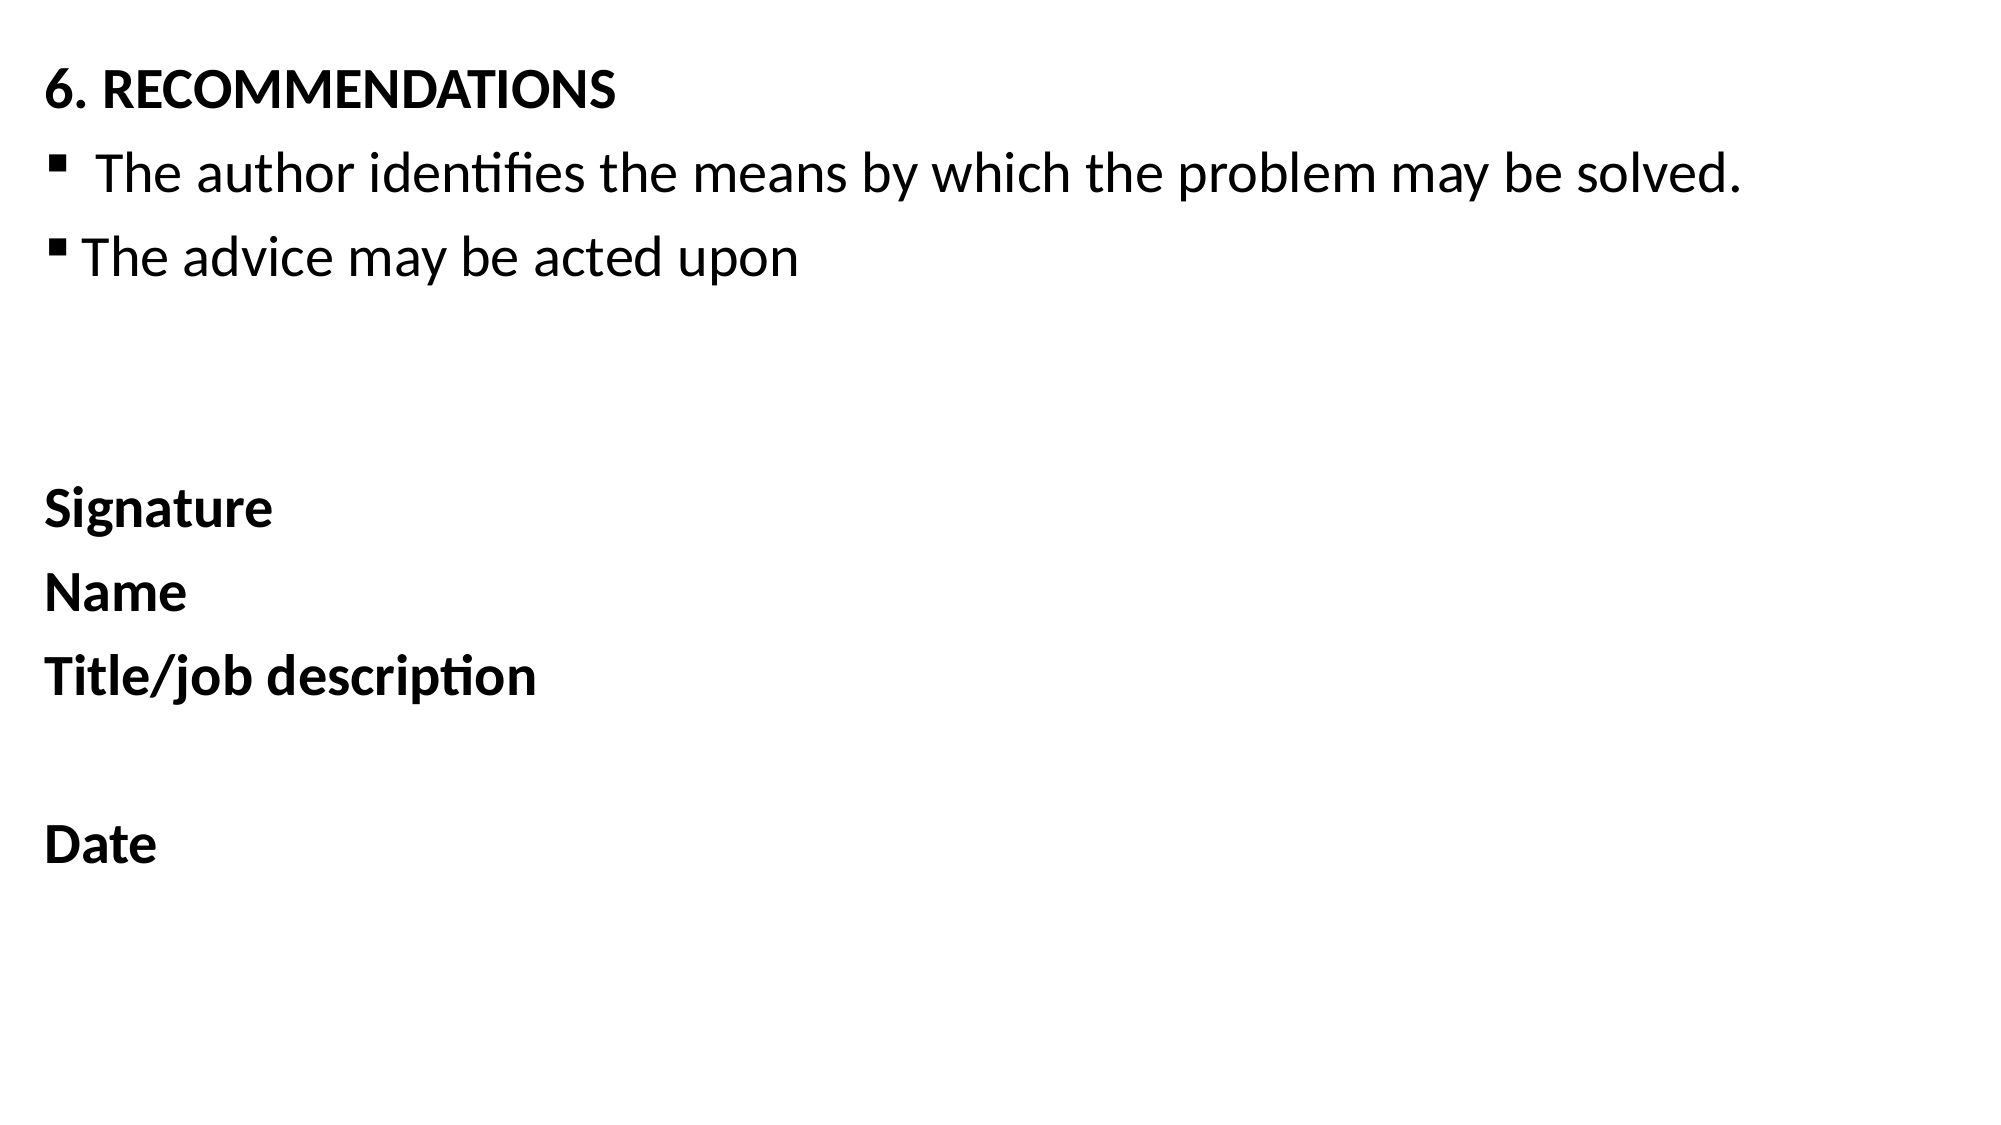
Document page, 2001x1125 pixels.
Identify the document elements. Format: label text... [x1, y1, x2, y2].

list 6. RECOMMENDATIONS The author identifies the means by which the problem may be solved. The advice may be acted upon Signature Name Title/job description Date [29, 51, 1863, 1014]
